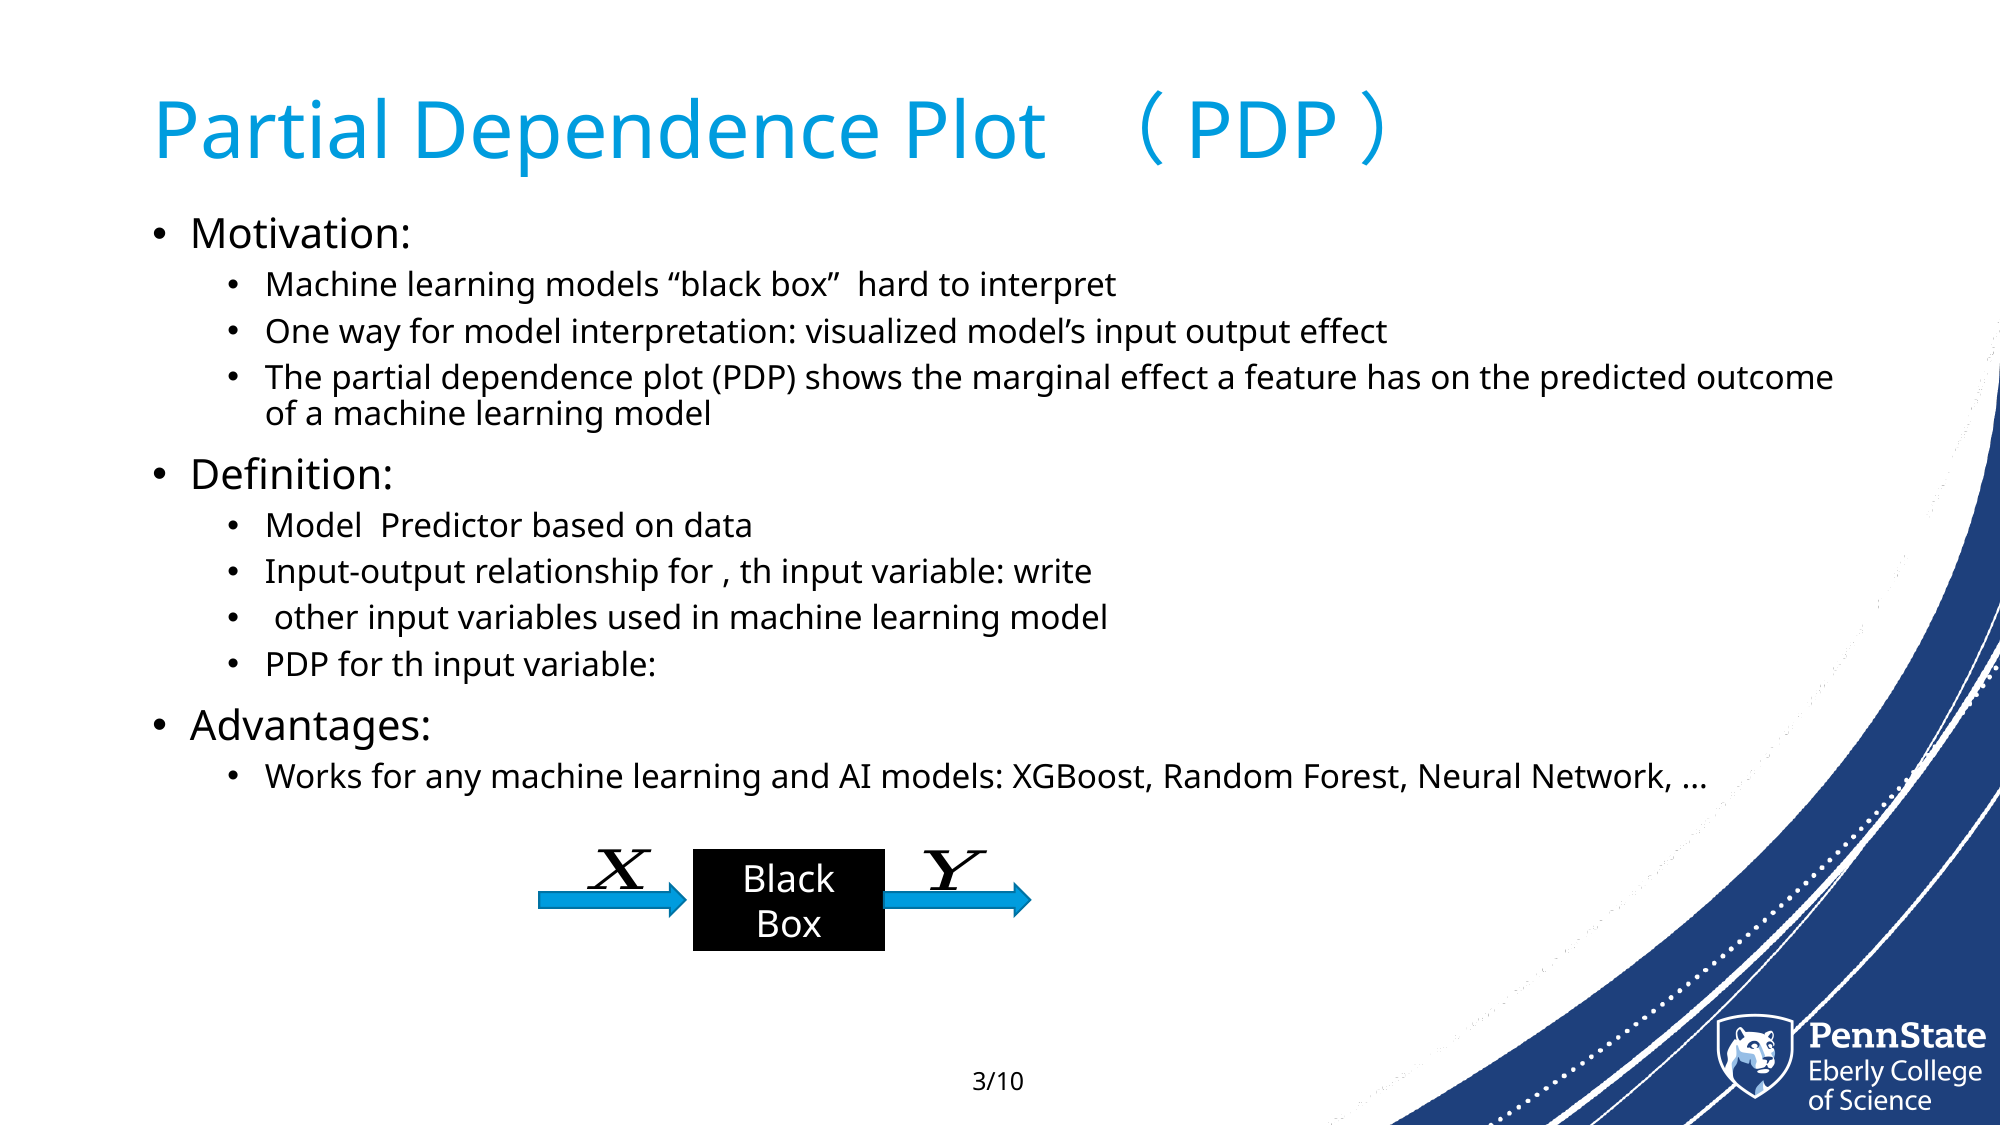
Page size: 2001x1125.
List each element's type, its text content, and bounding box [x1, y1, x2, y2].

title Partial Dependence Plot （PDP） [137, 59, 1863, 206]
text_box [882, 881, 1032, 919]
picture [1319, 316, 2001, 1125]
text_box 3/10 [957, 1058, 1043, 1103]
text_box [538, 881, 688, 919]
text_box Black Box [693, 849, 885, 951]
